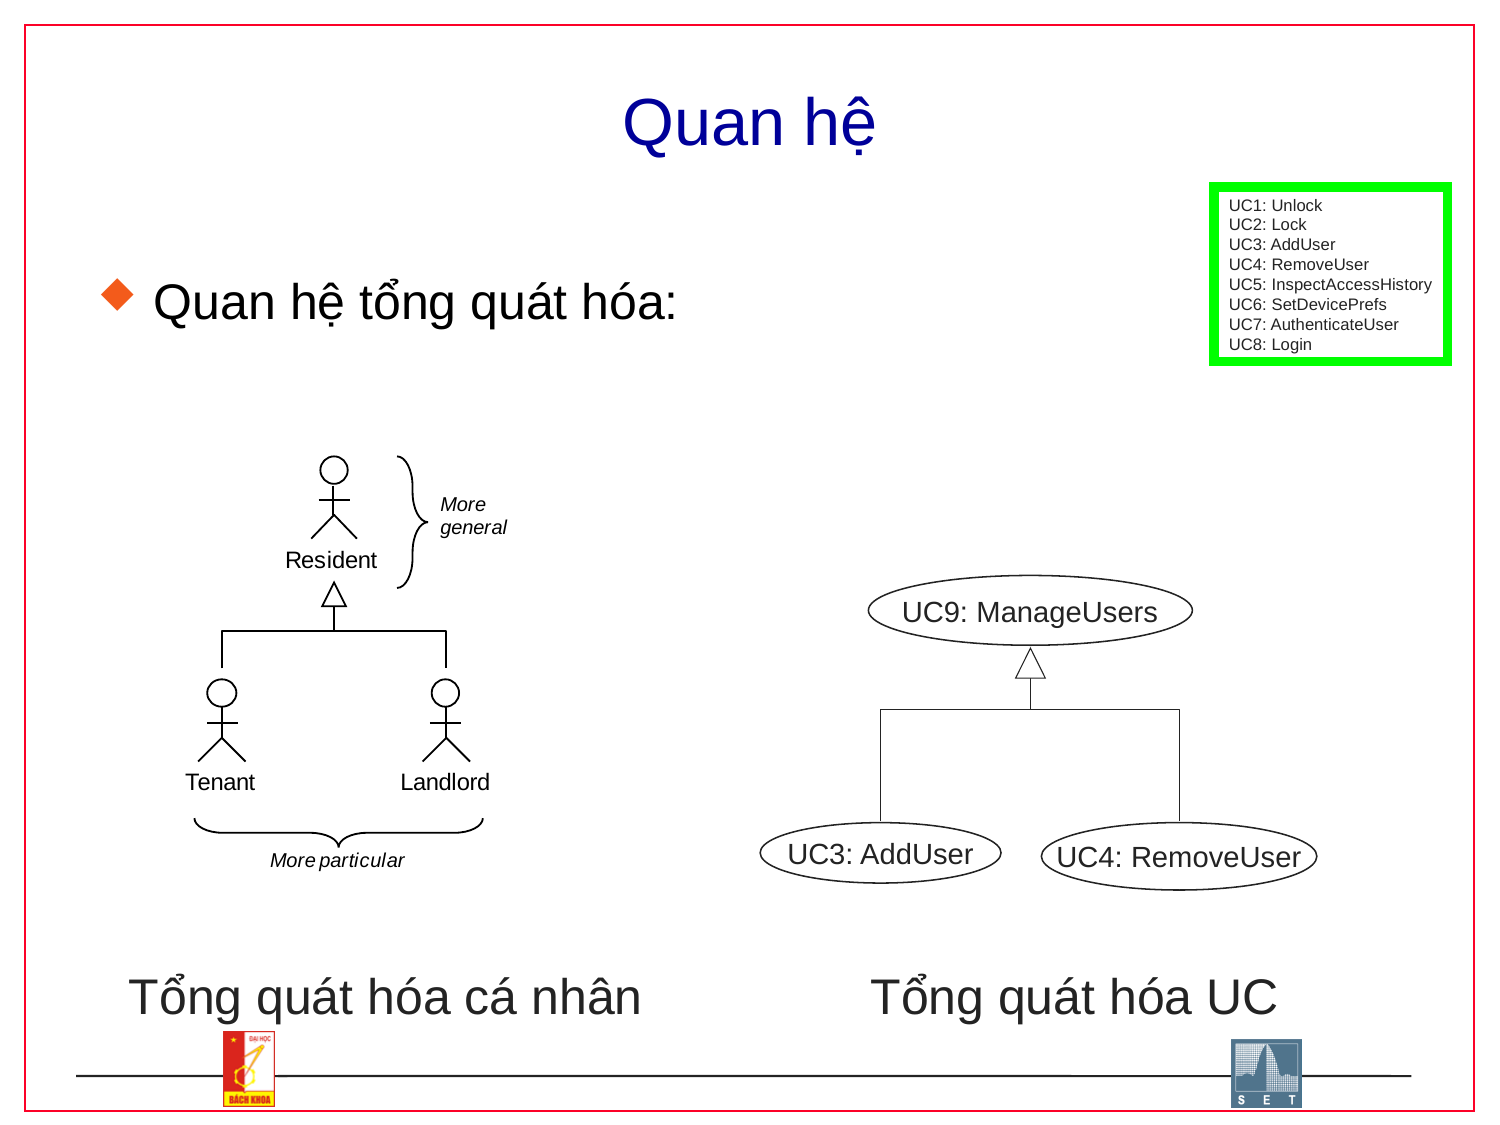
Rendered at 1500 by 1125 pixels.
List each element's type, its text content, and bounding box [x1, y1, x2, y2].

title Quan hệ [111, 74, 1388, 163]
picture [222, 1030, 276, 1108]
text_box Tổng quát hóa cá nhân [127, 964, 645, 1025]
picture [169, 455, 519, 884]
text_box UC1: Unlock UC2: Lock UC3: AddUser UC4: RemoveUser UC5: InspectAccessHistory UC6: SetDevicePrefs UC7: AuthenticateUser UC8: Login [1214, 186, 1448, 362]
picture [1231, 1039, 1302, 1108]
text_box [759, 575, 1318, 891]
text_box Tổng quát hóa UC [869, 964, 1281, 1025]
list Quan hệ tổng quát hóa: [82, 261, 1211, 374]
